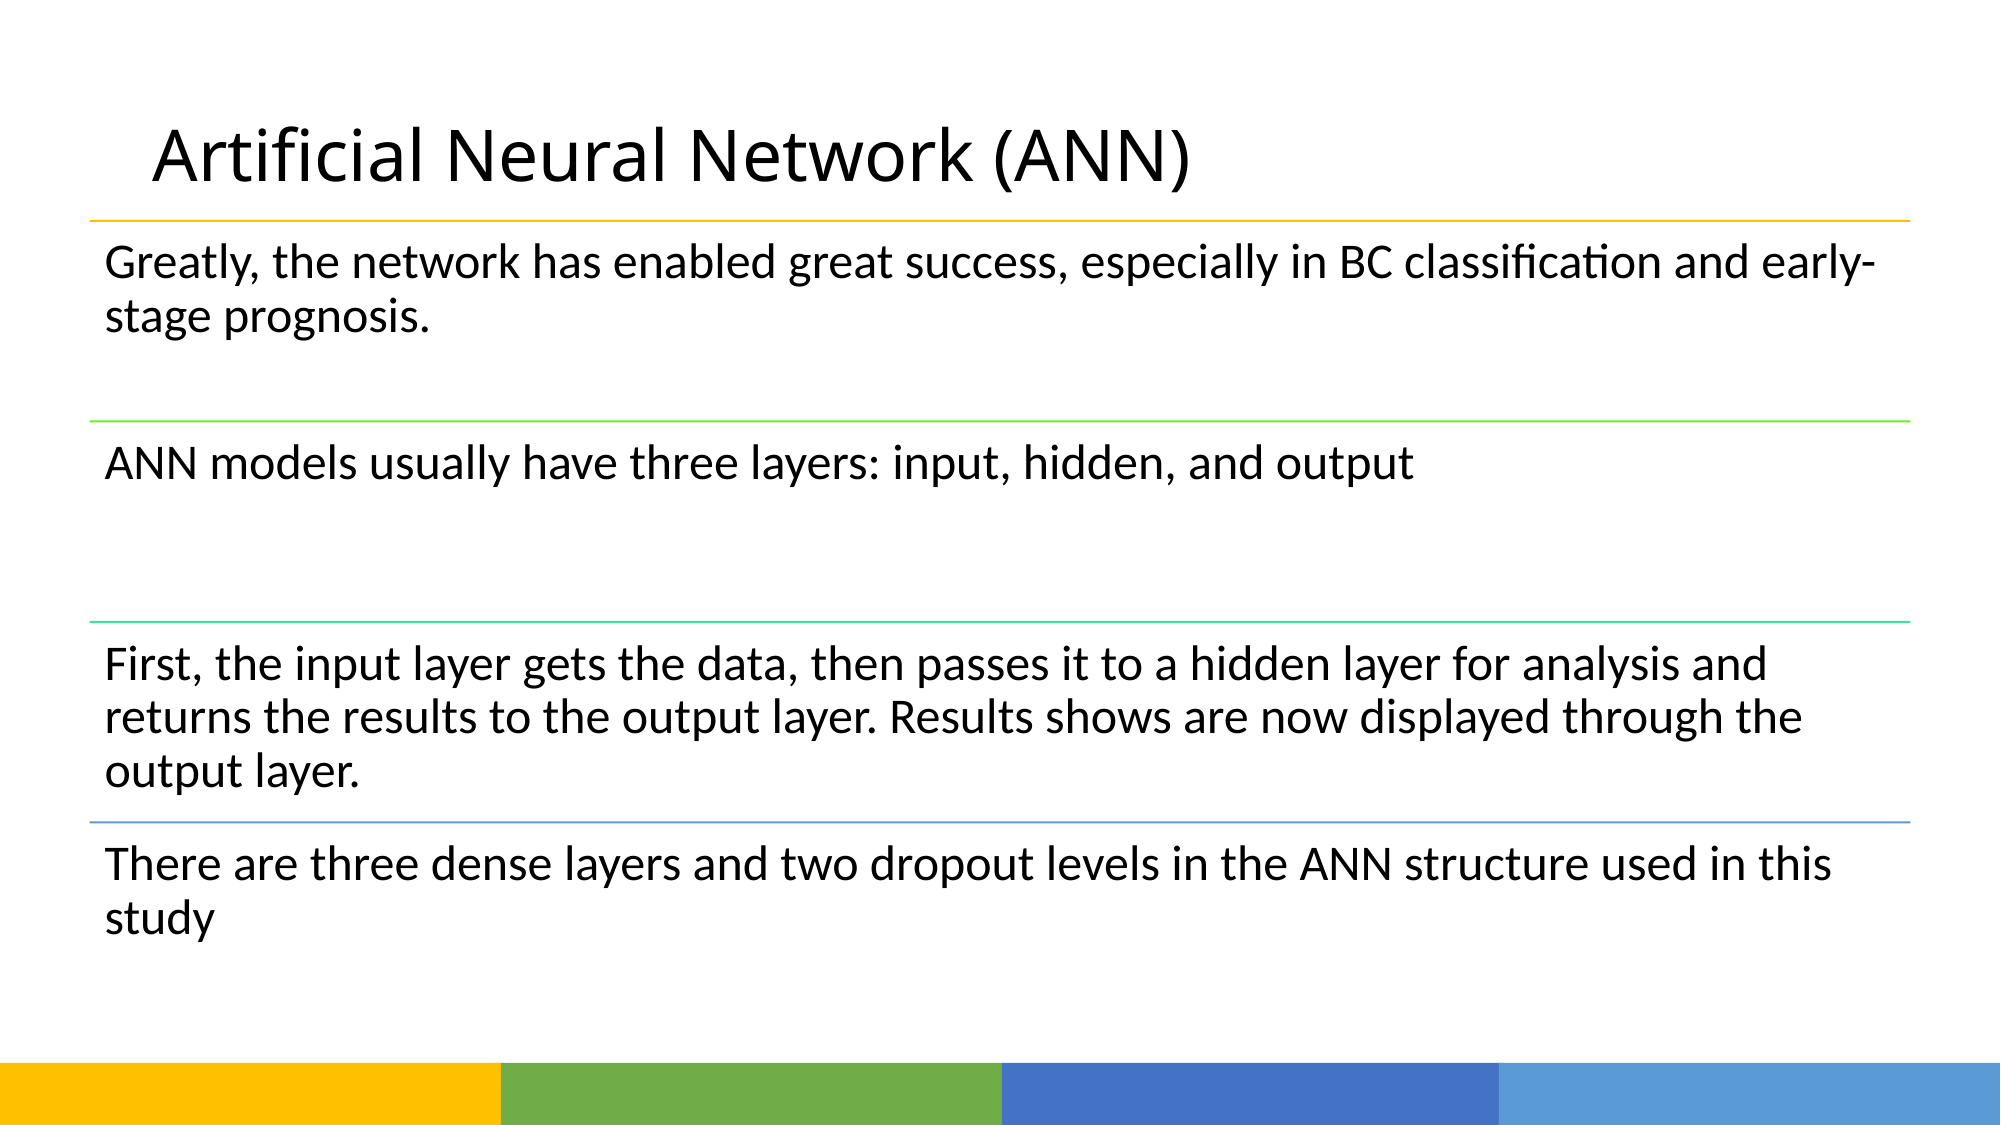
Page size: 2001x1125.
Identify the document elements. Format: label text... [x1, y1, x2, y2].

title Artificial Neural Network (ANN) [137, 78, 1275, 219]
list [89, 220, 1911, 1023]
